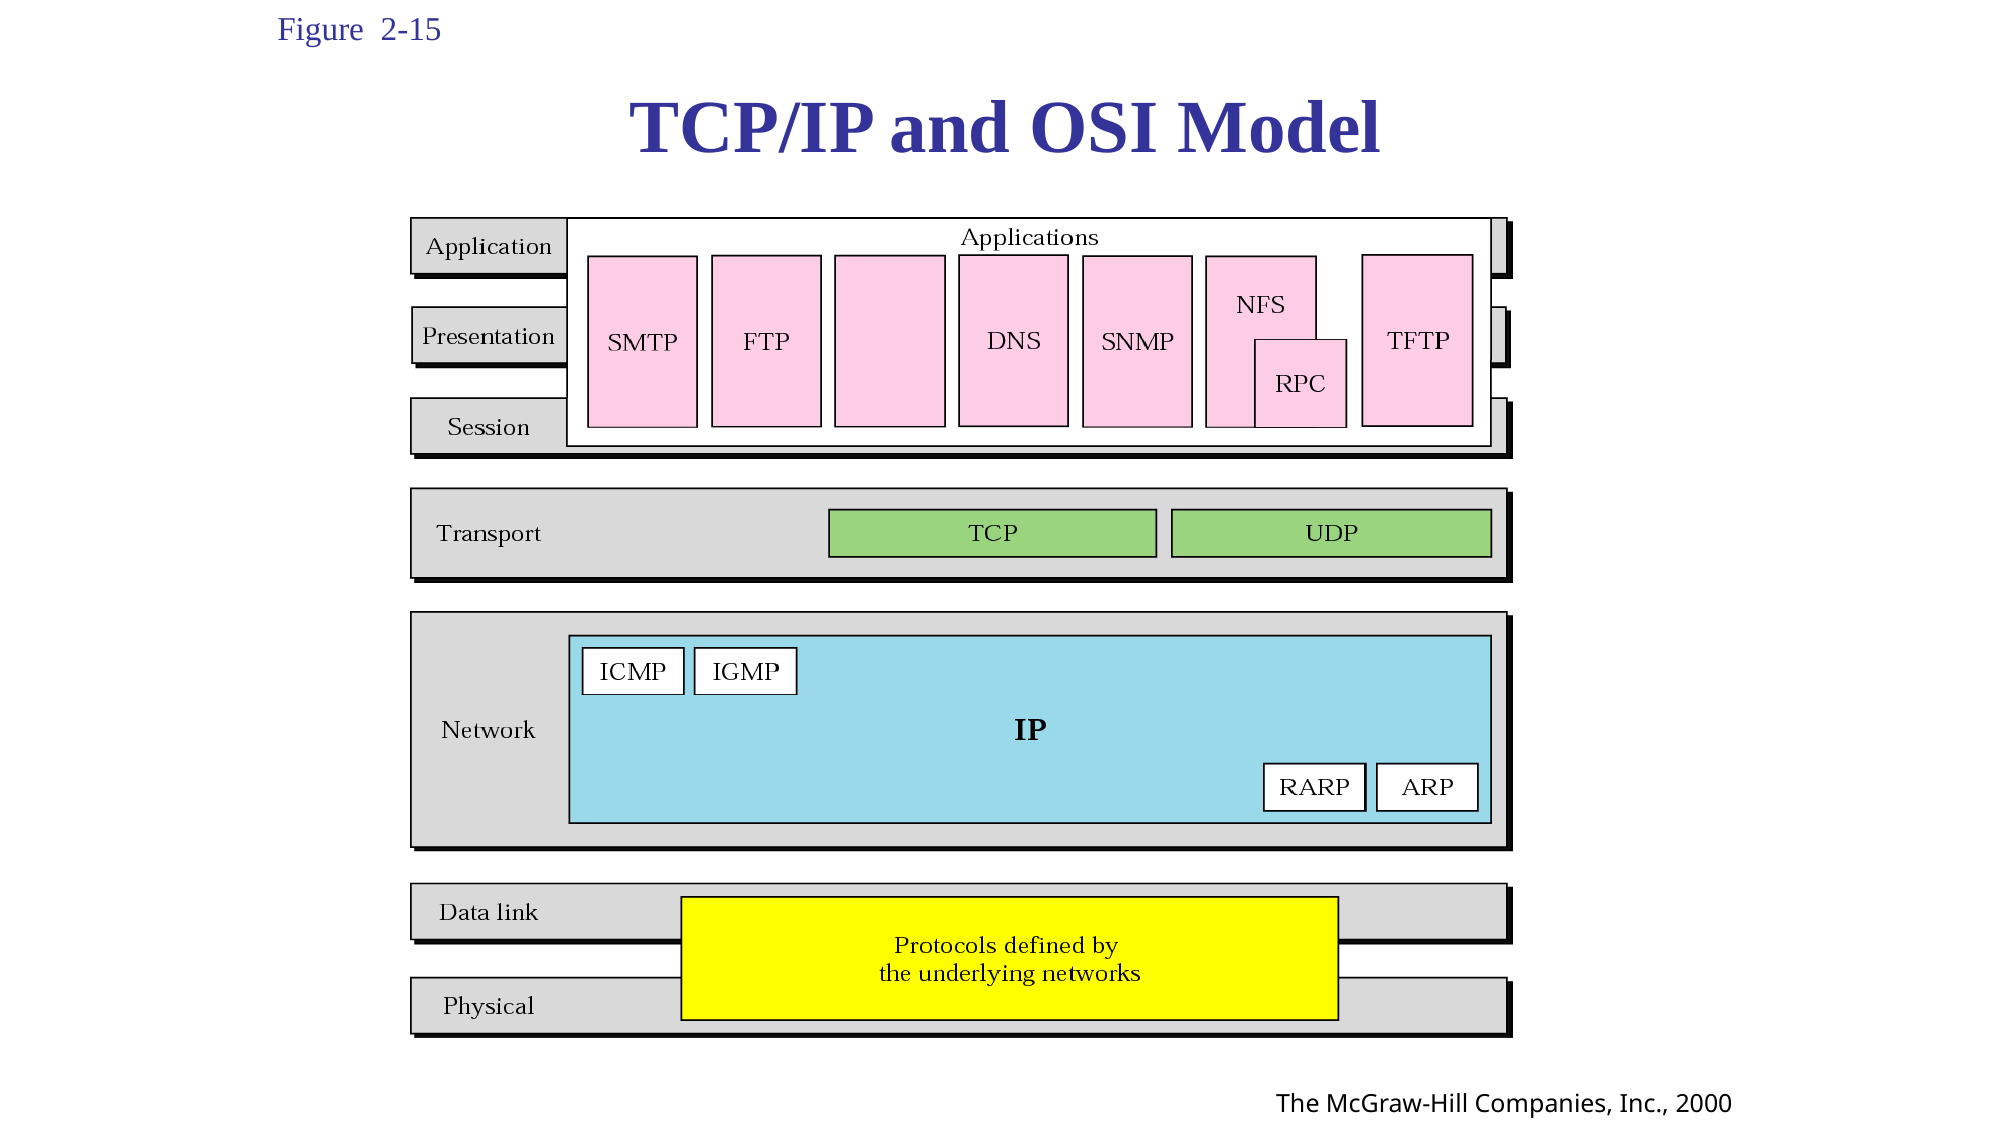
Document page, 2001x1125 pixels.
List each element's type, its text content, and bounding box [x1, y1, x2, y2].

text_box The McGraw-Hill Companies, Inc., 2000 [1261, 1079, 1749, 1125]
text_box TCP/IP and OSI Model [614, 69, 1397, 175]
picture [410, 217, 1513, 1038]
text_box Figure 2-15 [262, 0, 528, 55]
